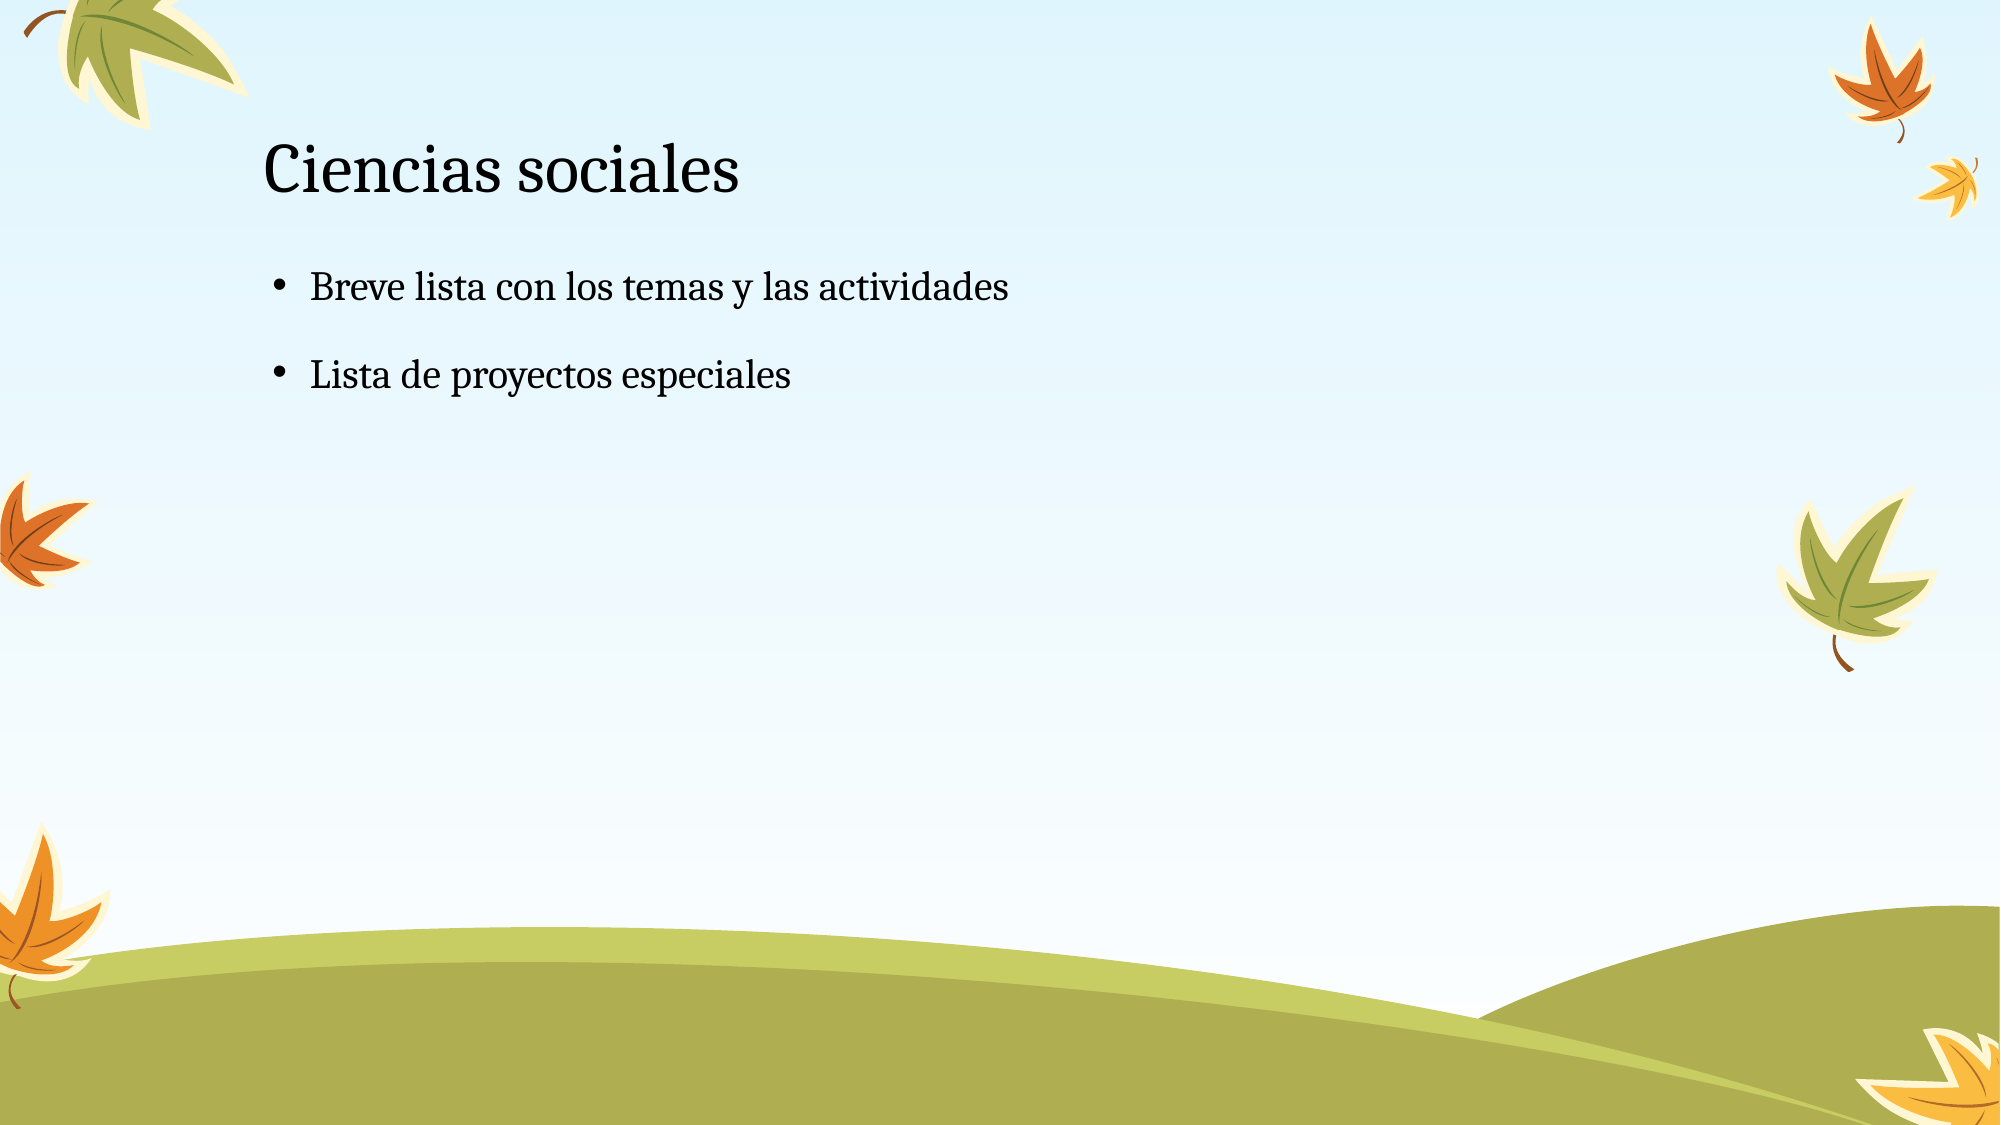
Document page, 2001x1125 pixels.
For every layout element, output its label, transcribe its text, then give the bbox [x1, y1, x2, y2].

list Breve lista con los temas y las actividades Lista de proyectos especiales [249, 251, 1750, 919]
title Ciencias sociales [249, 12, 1749, 216]
